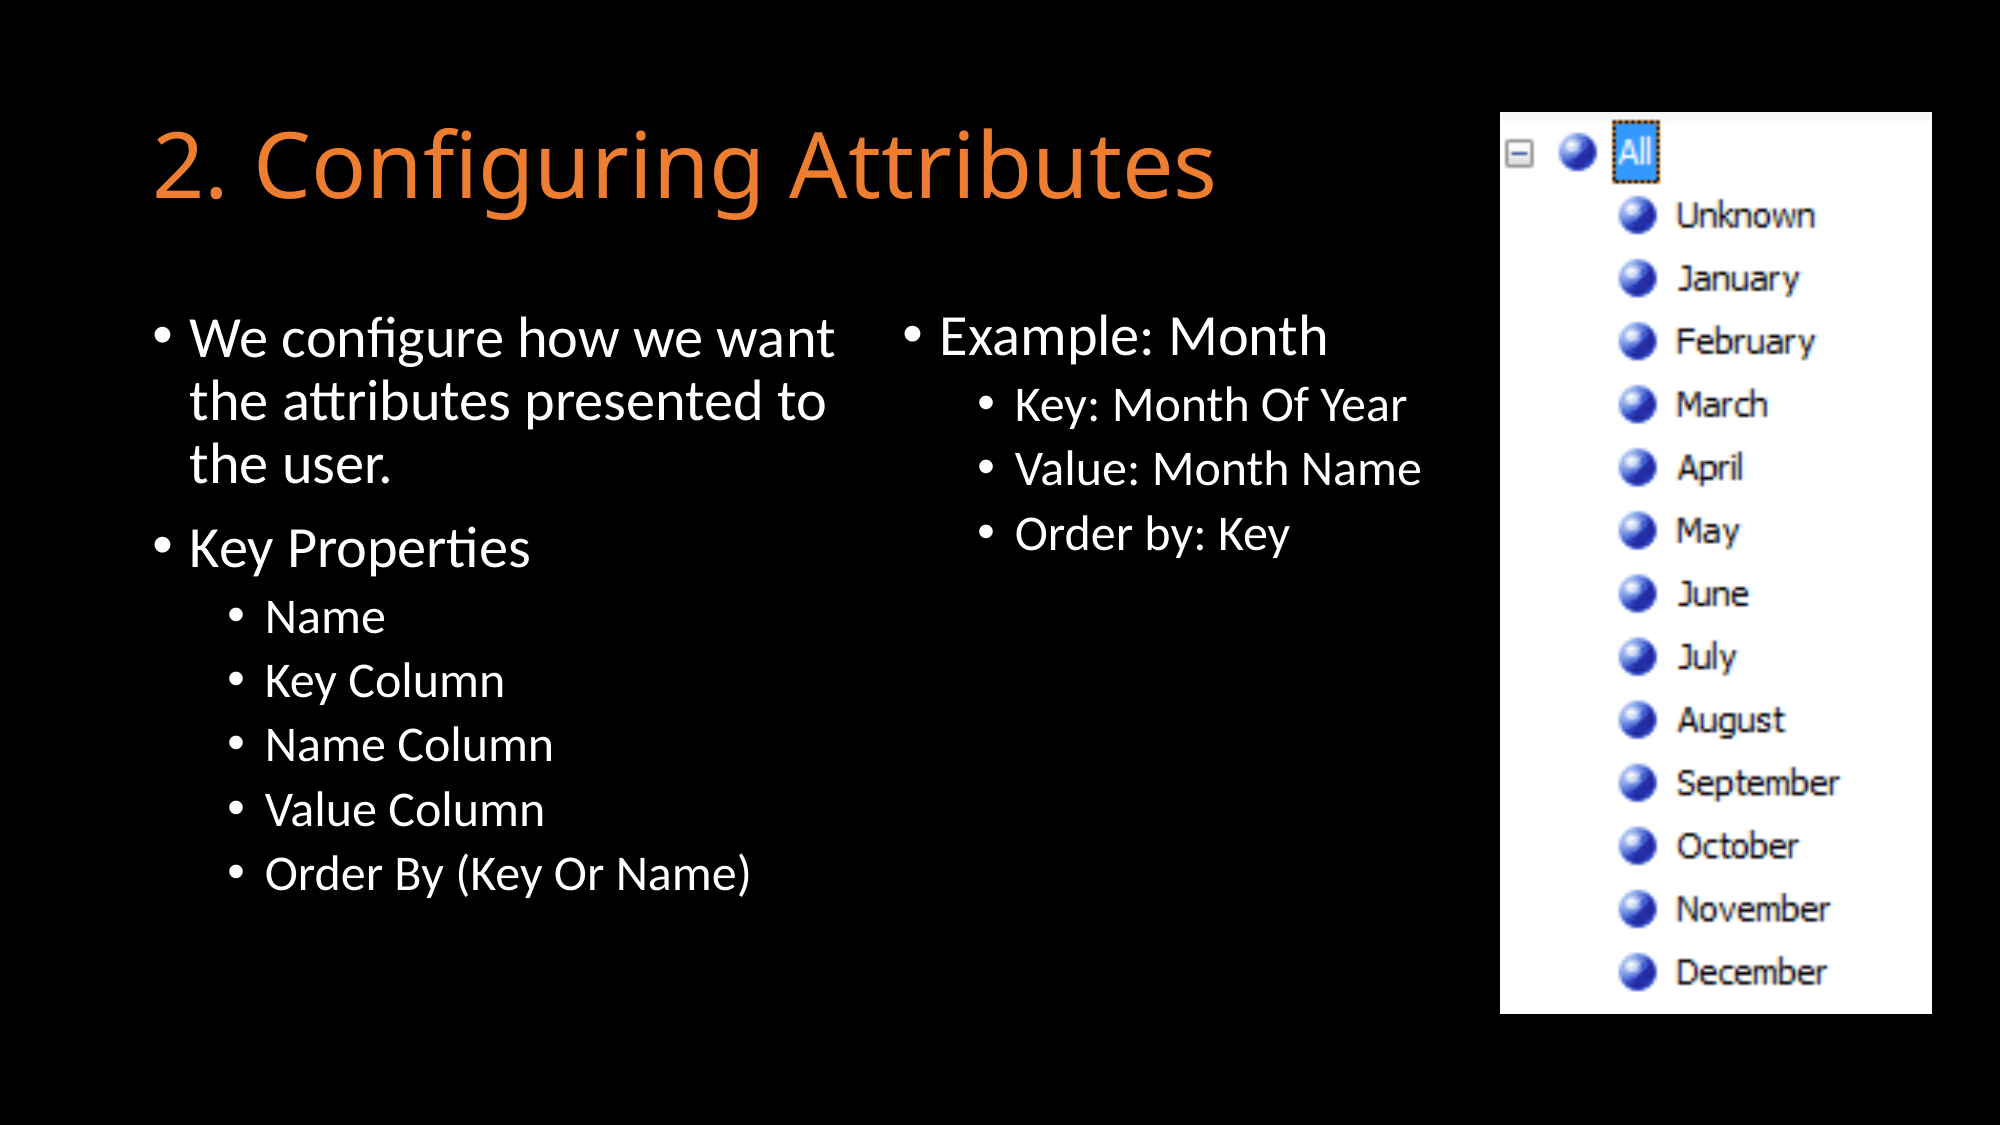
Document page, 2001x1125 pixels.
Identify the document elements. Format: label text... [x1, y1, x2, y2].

list Example: Month Key: Month Of Year Value: Month Name Order by: Key [887, 297, 1475, 1012]
picture [1499, 112, 1932, 1014]
list We configure how we want the attributes presented to the user. Key Properties Name Key Column Name Column Value Column Order By (Key Or Name) [137, 299, 888, 1014]
title 2. Configuring Attributes [137, 59, 1863, 278]
